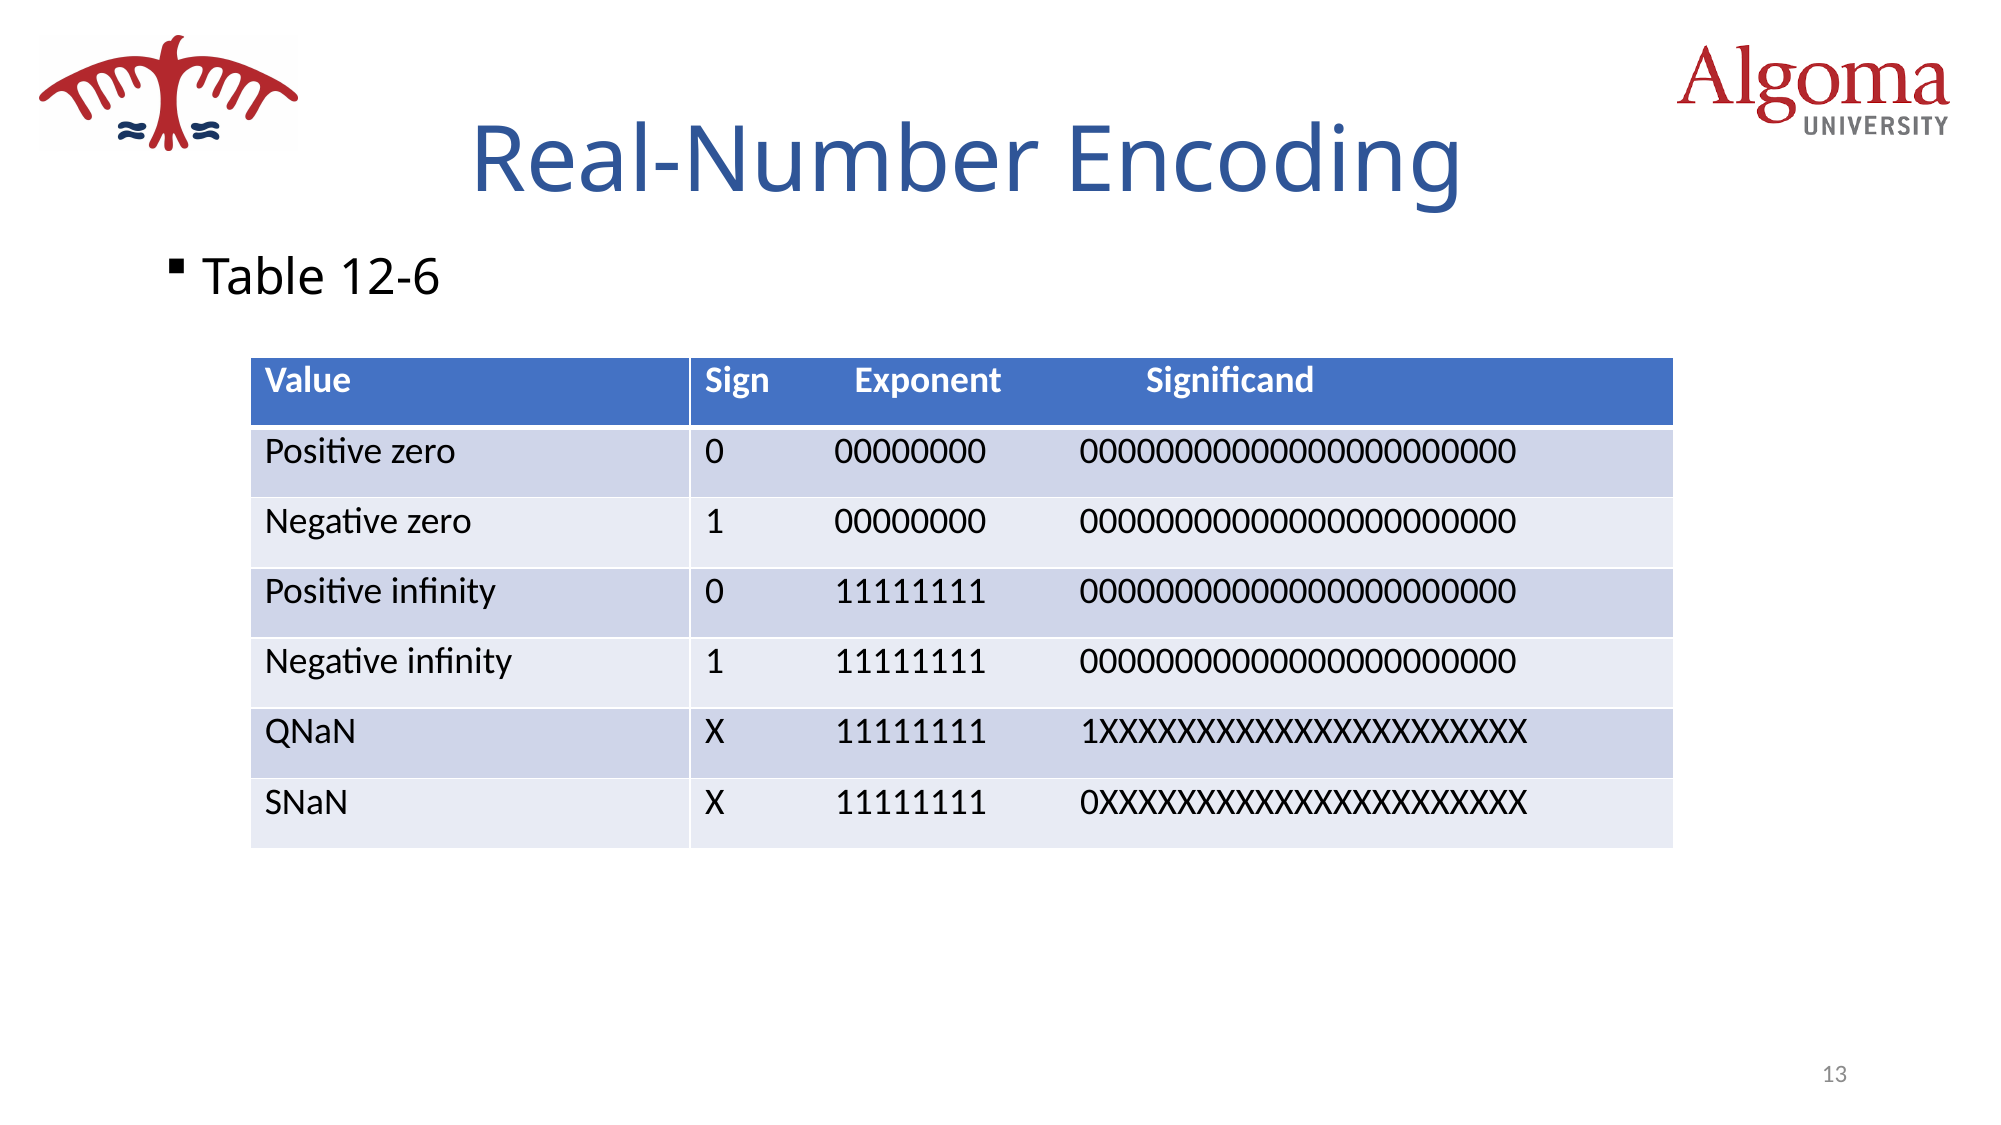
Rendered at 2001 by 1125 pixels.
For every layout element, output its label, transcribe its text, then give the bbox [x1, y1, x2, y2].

table_cell X 11111111 0XXXXXXXXXXXXXXXXXXXXXX [691, 779, 1673, 848]
table_cell Negative infinity [251, 639, 689, 707]
slide_number 13 [1412, 1042, 1863, 1103]
table_cell Positive zero [251, 430, 689, 497]
table_cell QNaN [251, 709, 689, 778]
table_cell X 11111111 1XXXXXXXXXXXXXXXXXXXXXX [691, 709, 1673, 778]
table_cell 1 11111111 00000000000000000000000 [691, 639, 1673, 707]
table_cell 1 00000000 00000000000000000000000 [691, 498, 1673, 567]
table_cell 0 00000000 00000000000000000000000 [691, 430, 1673, 497]
table_cell Positive infinity [251, 569, 689, 637]
table_header Sign Exponent Significand [691, 358, 1673, 425]
title Real-Number Encoding [320, 52, 1638, 271]
table_cell 0 11111111 00000000000000000000000 [691, 569, 1673, 637]
picture [39, 35, 298, 151]
table_cell Negative zero [251, 498, 689, 567]
picture [1677, 45, 1950, 135]
table_cell SNaN [251, 779, 689, 848]
table_header Value [251, 358, 689, 425]
list Table 12-6 [150, 237, 575, 369]
